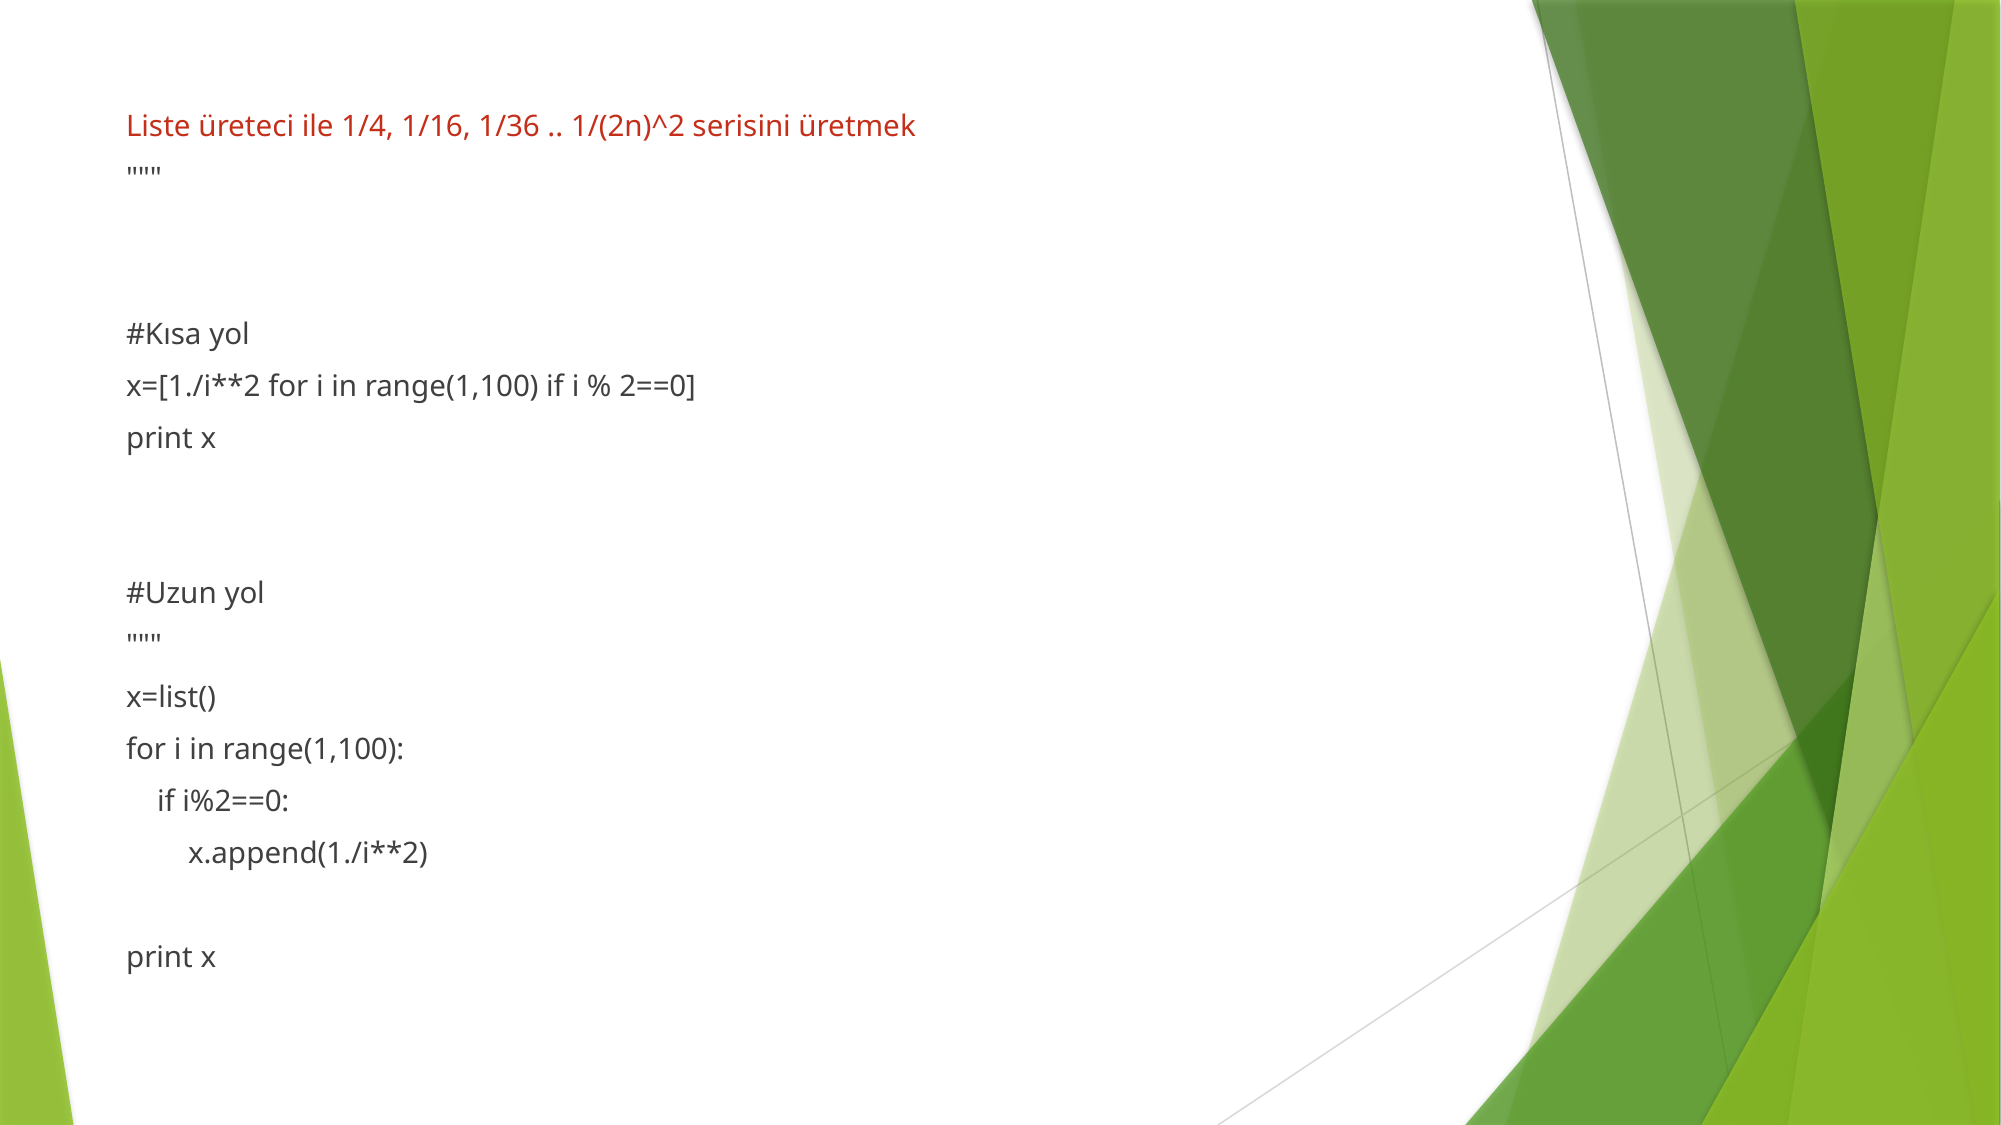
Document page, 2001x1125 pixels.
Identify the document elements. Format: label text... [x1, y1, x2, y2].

list Liste üreteci ile 1/4, 1/16, 1/36 .. 1/(2n)^2 serisini üretmek """ #Kısa yol x=[1./i**2 for i in range(1,100) if i % 2==0] print x #Uzun yol """ x=list() for i in range(1,100): if i%2==0: x.append(1./i**2) print x [111, 99, 1522, 991]
